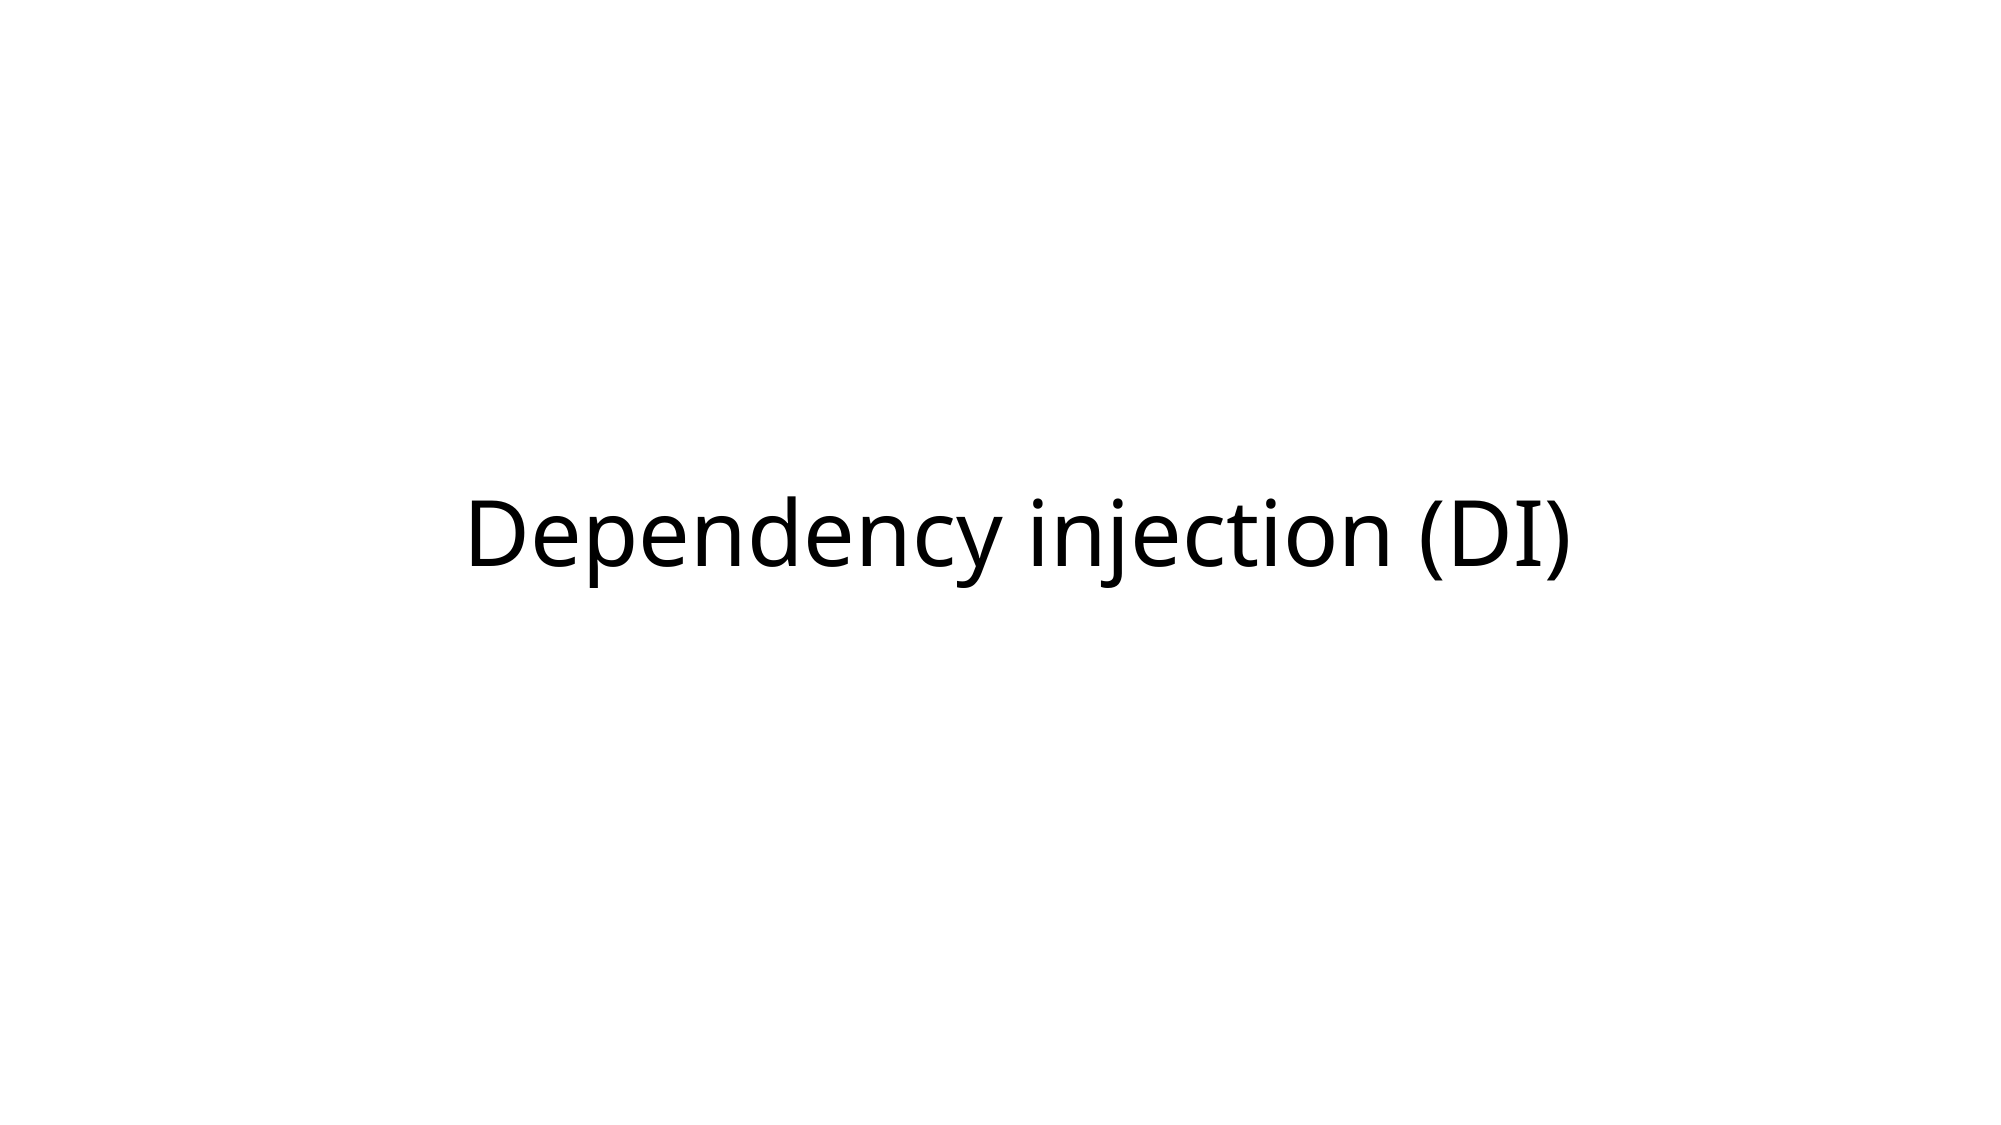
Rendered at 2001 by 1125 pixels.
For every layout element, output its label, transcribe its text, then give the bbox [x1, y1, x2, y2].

title Dependency injection (DI) [156, 428, 1881, 646]
